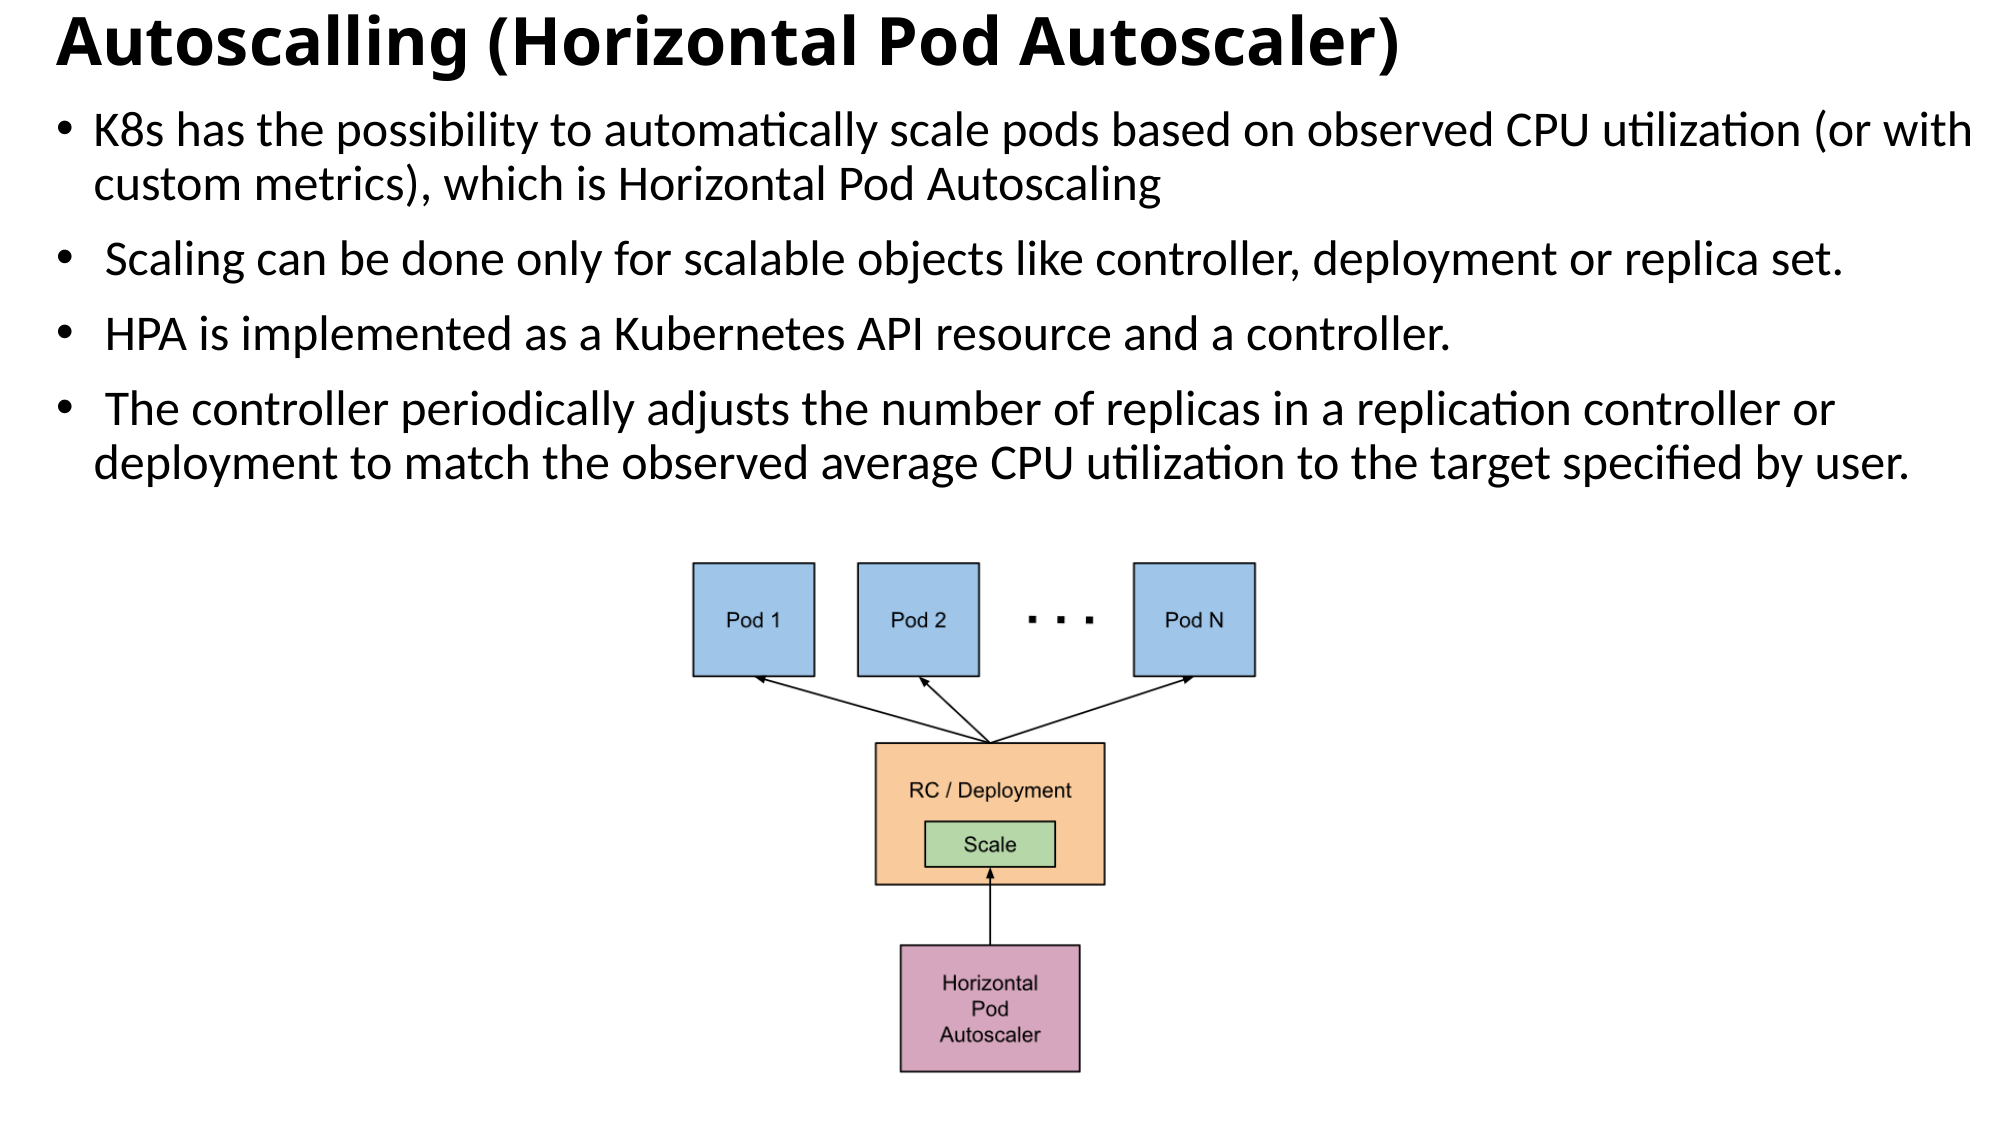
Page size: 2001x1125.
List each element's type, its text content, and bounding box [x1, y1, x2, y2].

picture [670, 553, 1277, 1089]
text_box K8s has the possibility to automatically scale pods based on observed CPU utilization (or with custom metrics), which is Horizontal Pod Autoscaling Scaling can be done only for scalable objects like controller, deployment or replica set. HPA is implemented as a Kubernetes API resource and a controller. The controller periodically adjusts the number of replicas in a replication controller or deployment to match the observed average CPU utilization to the target specified by user. [41, 96, 2000, 1125]
text_box Autoscalling (Horizontal Pod Autoscaler) [41, 0, 1957, 96]
